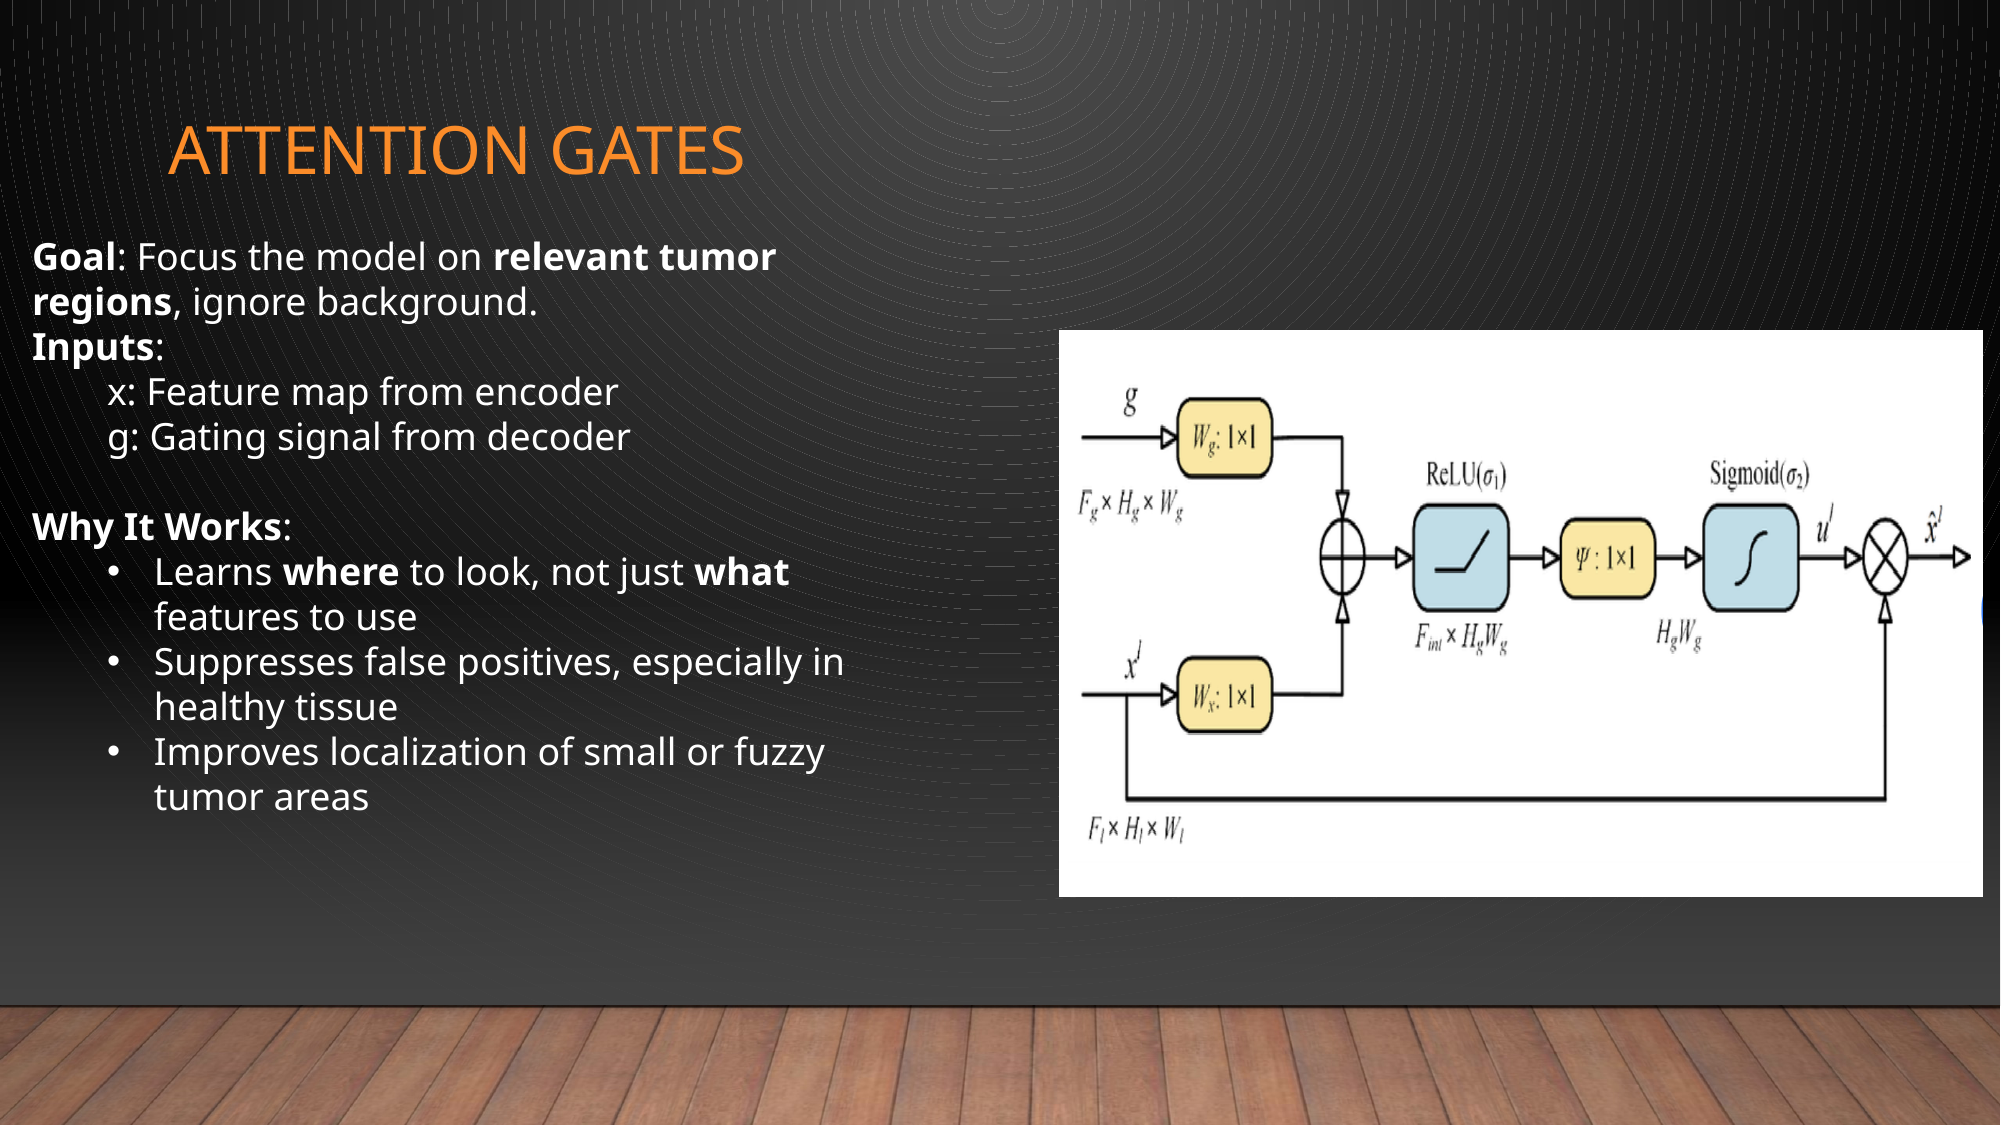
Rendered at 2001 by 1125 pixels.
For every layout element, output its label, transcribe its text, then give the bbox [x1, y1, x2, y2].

text_box Goal: Focus the model on relevant tumor regions, ignore background. Inputs: x: Feature map from encoder g: Gating signal from decoder Why It Works: Learns where to look, not just what features to use Suppresses false positives, especially in healthy tissue Improves localization of small or fuzzy tumor areas [17, 226, 950, 871]
text_box [950, 304, 1060, 423]
picture [1059, 330, 1983, 897]
picture [0, 1008, 2000, 1125]
text_box [0, 593, 2000, 1005]
title Attention Gates [39, 65, 877, 226]
